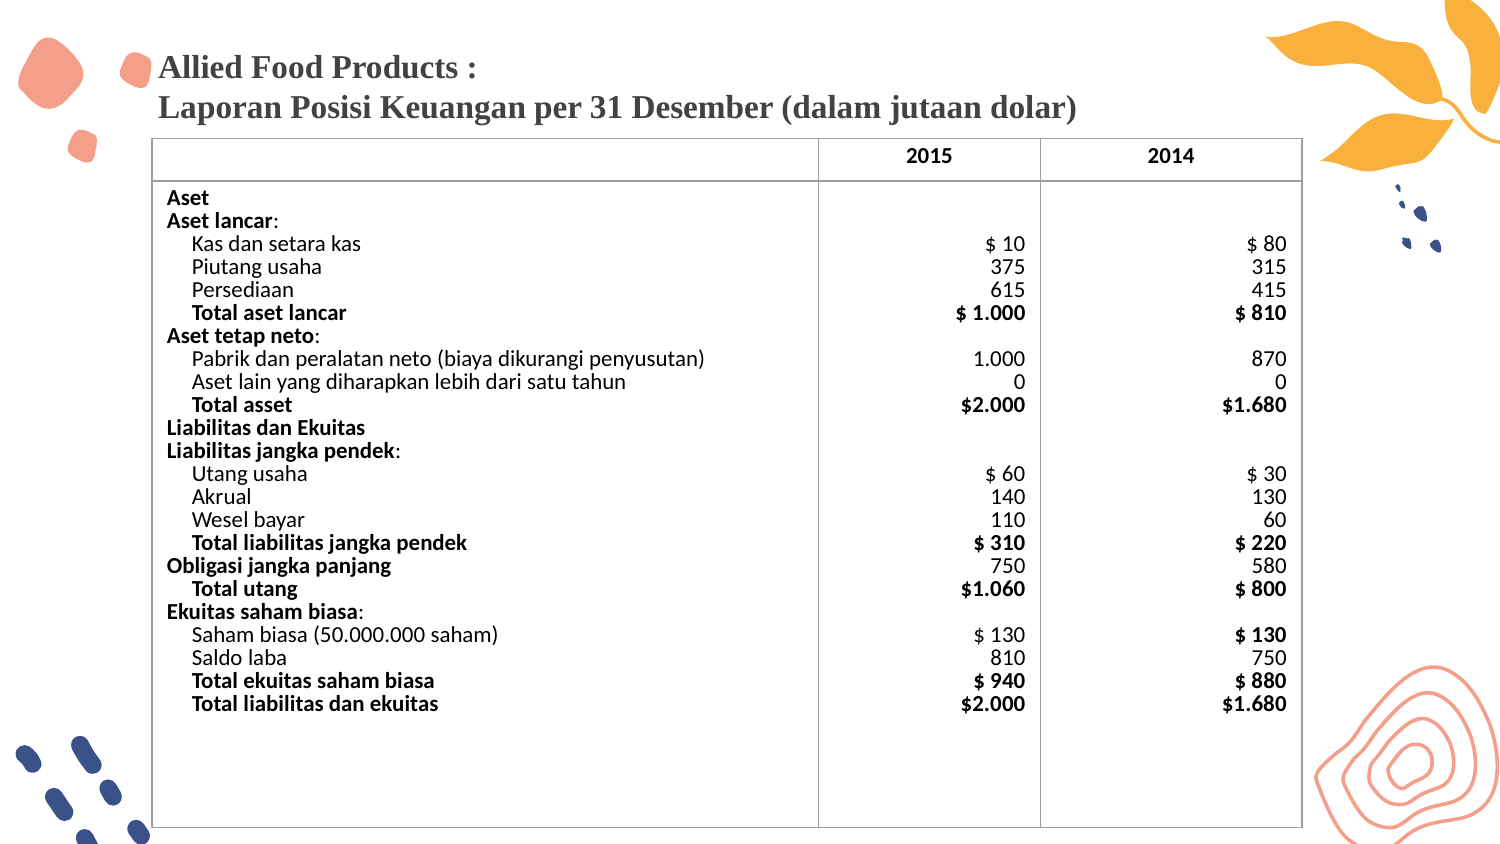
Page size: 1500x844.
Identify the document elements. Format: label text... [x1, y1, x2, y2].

table_cell $ 80 315 415 $ 810 870 0 $1.680 $ 30 130 60 $ 220 580 $ 800 $ 130 750 $ 880 $1.680 [1041, 182, 1301, 827]
table_header 2015 [819, 139, 1040, 180]
list Allied Food Products : Laporan Posisi Keuangan per 31 Desember (dalam jutaan dolar) [118, 30, 1382, 535]
table_cell Aset Aset lancar: Kas dan setara kas Piutang usaha Persediaan Total aset lancar Aset tetap neto: Pabrik dan peralatan neto (biaya dikurangi penyusutan) Aset lain yang diharapkan lebih dari satu tahun Total asset Liabilitas dan Ekuitas Liabilitas jangka pendek: Utang usaha Akrual Wesel bayar Total liabilitas jangka pendek Obligasi jangka panjang Total utang Ekuitas saham biasa: Saham biasa (50.000.000 saham) Saldo laba Total ekuitas saham biasa Total liabilitas dan ekuitas [153, 182, 818, 827]
table_header [153, 139, 818, 180]
table_header 2014 [1041, 139, 1301, 180]
table_cell $ 10 375 615 $ 1.000 1.000 0 $2.000 $ 60 140 110 $ 310 750 $1.060 $ 130 810 $ 940 $2.000 [819, 182, 1040, 827]
